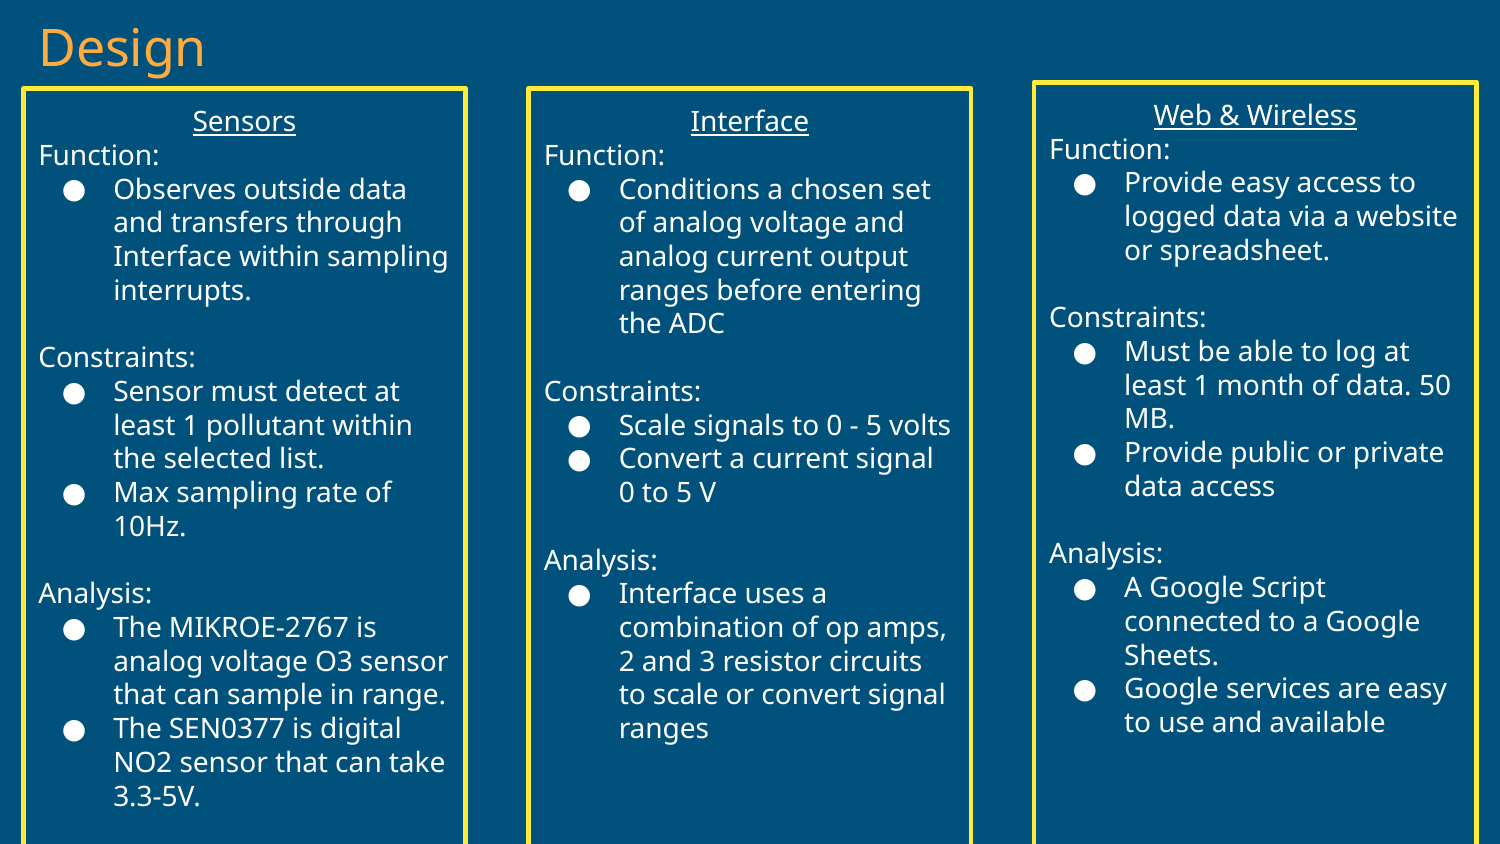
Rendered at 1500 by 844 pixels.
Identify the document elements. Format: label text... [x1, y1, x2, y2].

picture [1033, 81, 1478, 844]
text_box Web & Wireless Function: Provide easy access to logged data via a website or spreadsheet. Constraints: Must be able to log at least 1 month of data. 50 MB. Provide public or private data access Analysis: A Google Script connected to a Google Sheets. Google services are easy to use and available [1034, 82, 1477, 844]
text_box Interface Function: Conditions a chosen set of analog voltage and analog current output ranges before entering the ADC Constraints: Scale signals to 0 - 5 volts Convert a current signal 0 to 5 V Analysis: Interface uses a combination of op amps, 2 and 3 resistor circuits to scale or convert signal ranges [528, 88, 972, 844]
text_box Sensors Function: Observes outside data and transfers through Interface within sampling interrupts. Constraints: Sensor must detect at least 1 pollutant within the selected list. Max sampling rate of 10Hz. Analysis: The MIKROE-2767 is analog voltage O3 sensor that can sample in range. The SEN0377 is digital NO2 sensor that can take 3.3-5V. [23, 88, 466, 844]
title Design [23, 0, 789, 93]
